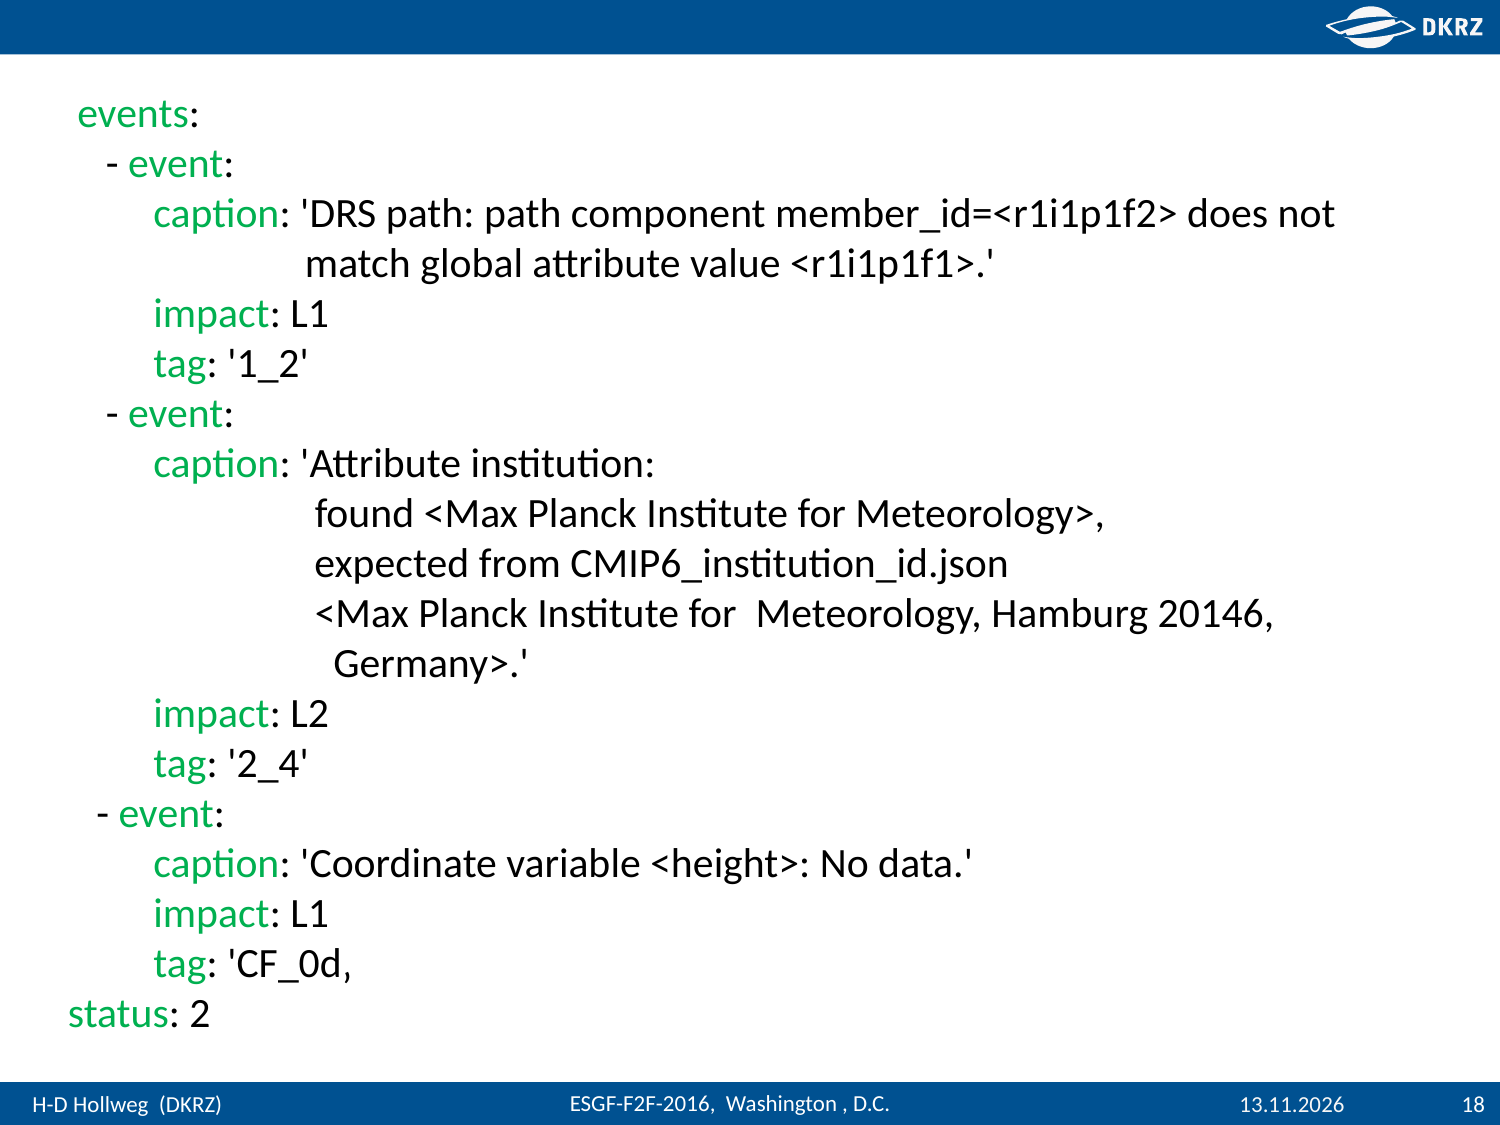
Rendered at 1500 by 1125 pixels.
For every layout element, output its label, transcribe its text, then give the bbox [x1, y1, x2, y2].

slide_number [1187, 1082, 1360, 1125]
slide_number 18 [1376, 1082, 1500, 1125]
text_box events: - event: caption: 'DRS path: path component member_id=<r1i1p1f2> does not match global attribute value <r1i1p1f1>.' impact: L1 tag: '1_2' - event: caption: 'Attribute institution: found <Max Planck Institute for Meteorology>, expected from CMIP6_institution_id.json <Max Planck Institute for Meteorology, Hamburg 20146, Germany>.' impact: L2 tag: '2_4' - event: caption: 'Coordinate variable <height>: No data.' impact: L1 tag: 'CF_0d‚ status: 2 [53, 78, 1447, 1044]
